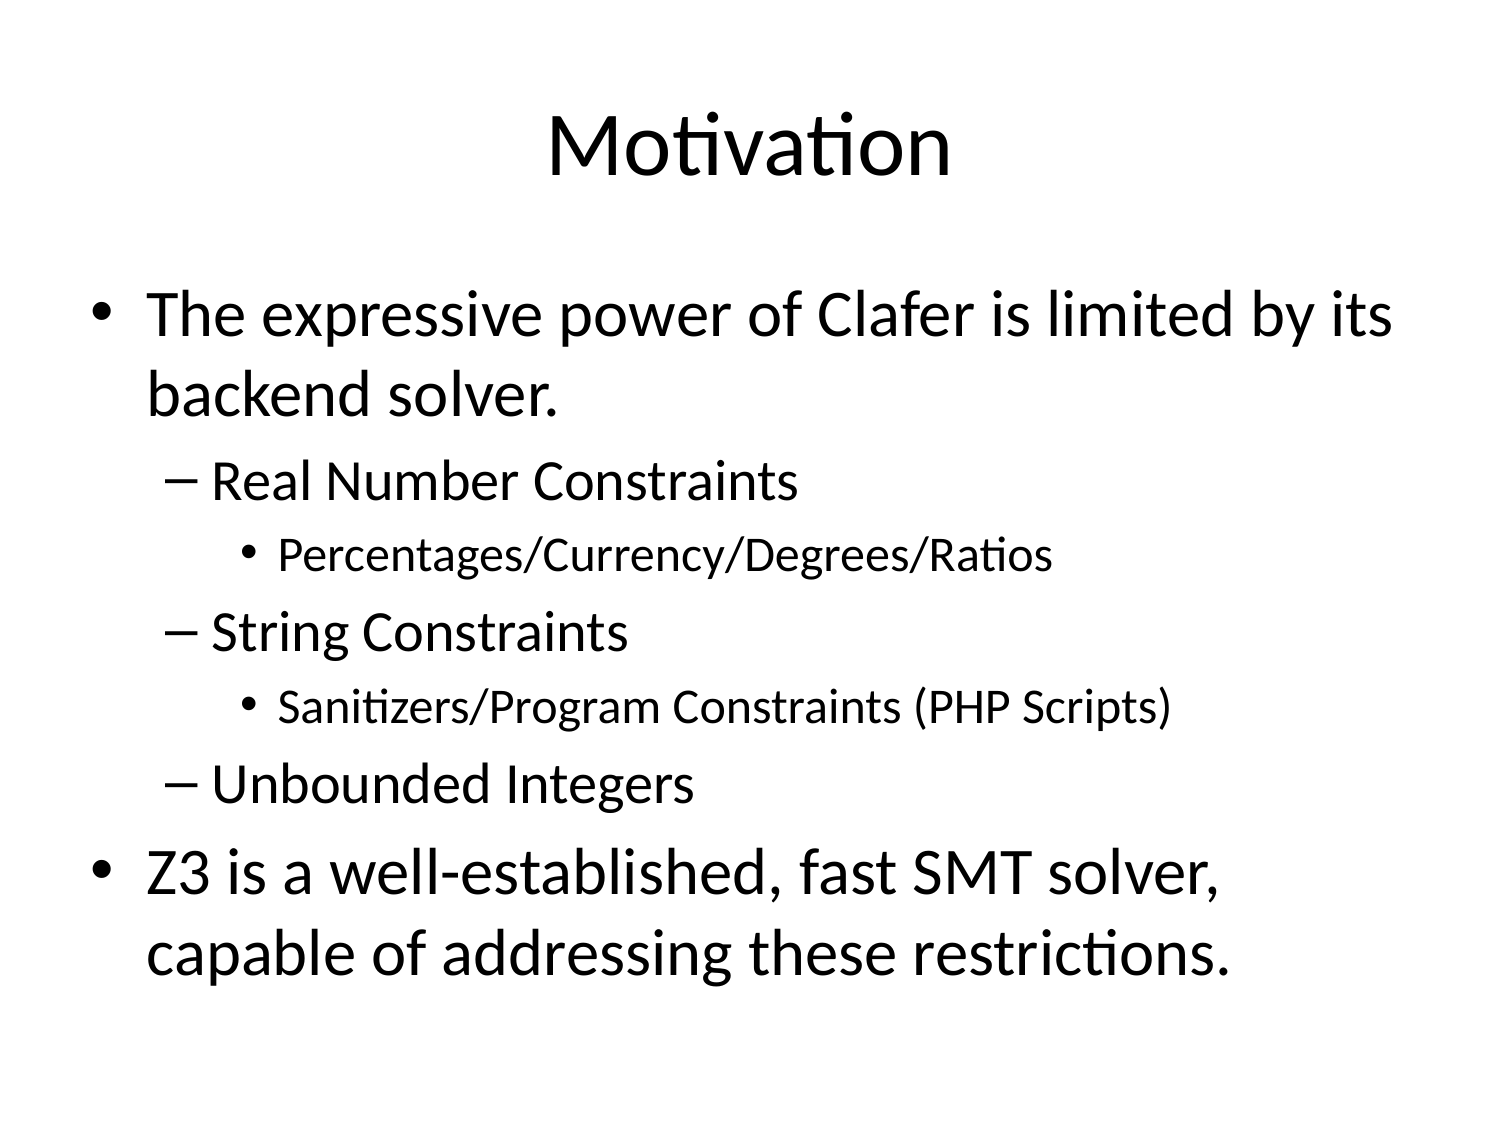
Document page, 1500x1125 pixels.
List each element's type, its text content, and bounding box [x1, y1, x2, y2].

title Motivation [75, 45, 1425, 233]
list The expressive power of Clafer is limited by its backend solver. Real Number Constraints Percentages/Currency/Degrees/Ratios String Constraints Sanitizers/Program Constraints (PHP Scripts) Unbounded Integers Z3 is a well-established, fast SMT solver, capable of addressing these restrictions. [75, 262, 1425, 1038]
